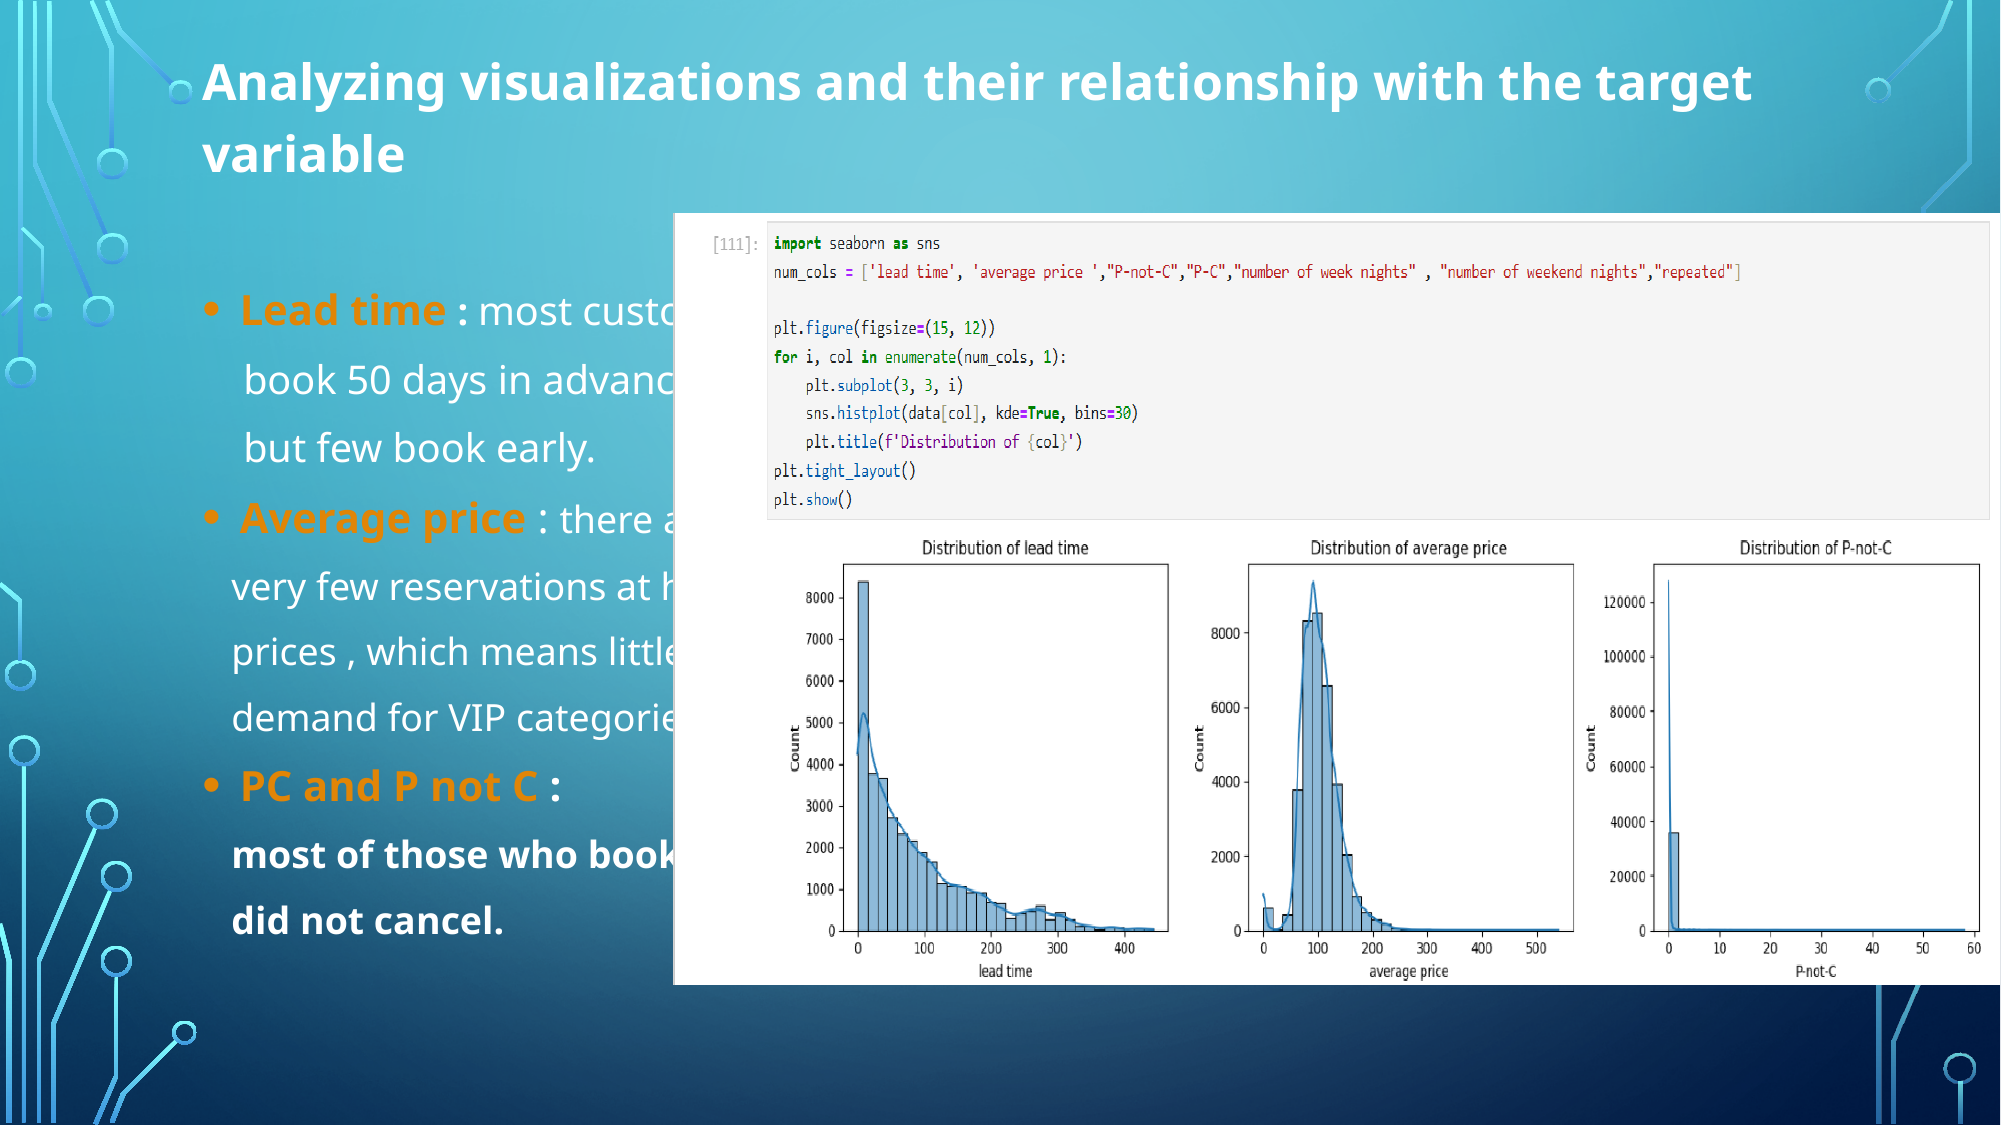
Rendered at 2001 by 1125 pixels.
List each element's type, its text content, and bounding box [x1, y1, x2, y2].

list Analyzing visualizations and their relationship with the target variable Divide data to numeric and categoric column Lead time : most customers book 50 days in advance but few book early. Average price : there are very few reservations at high prices , which means little demand for VIP categories. PC and P not C : most of those who booked did not cancel. [187, 30, 1813, 950]
picture [673, 213, 2000, 986]
